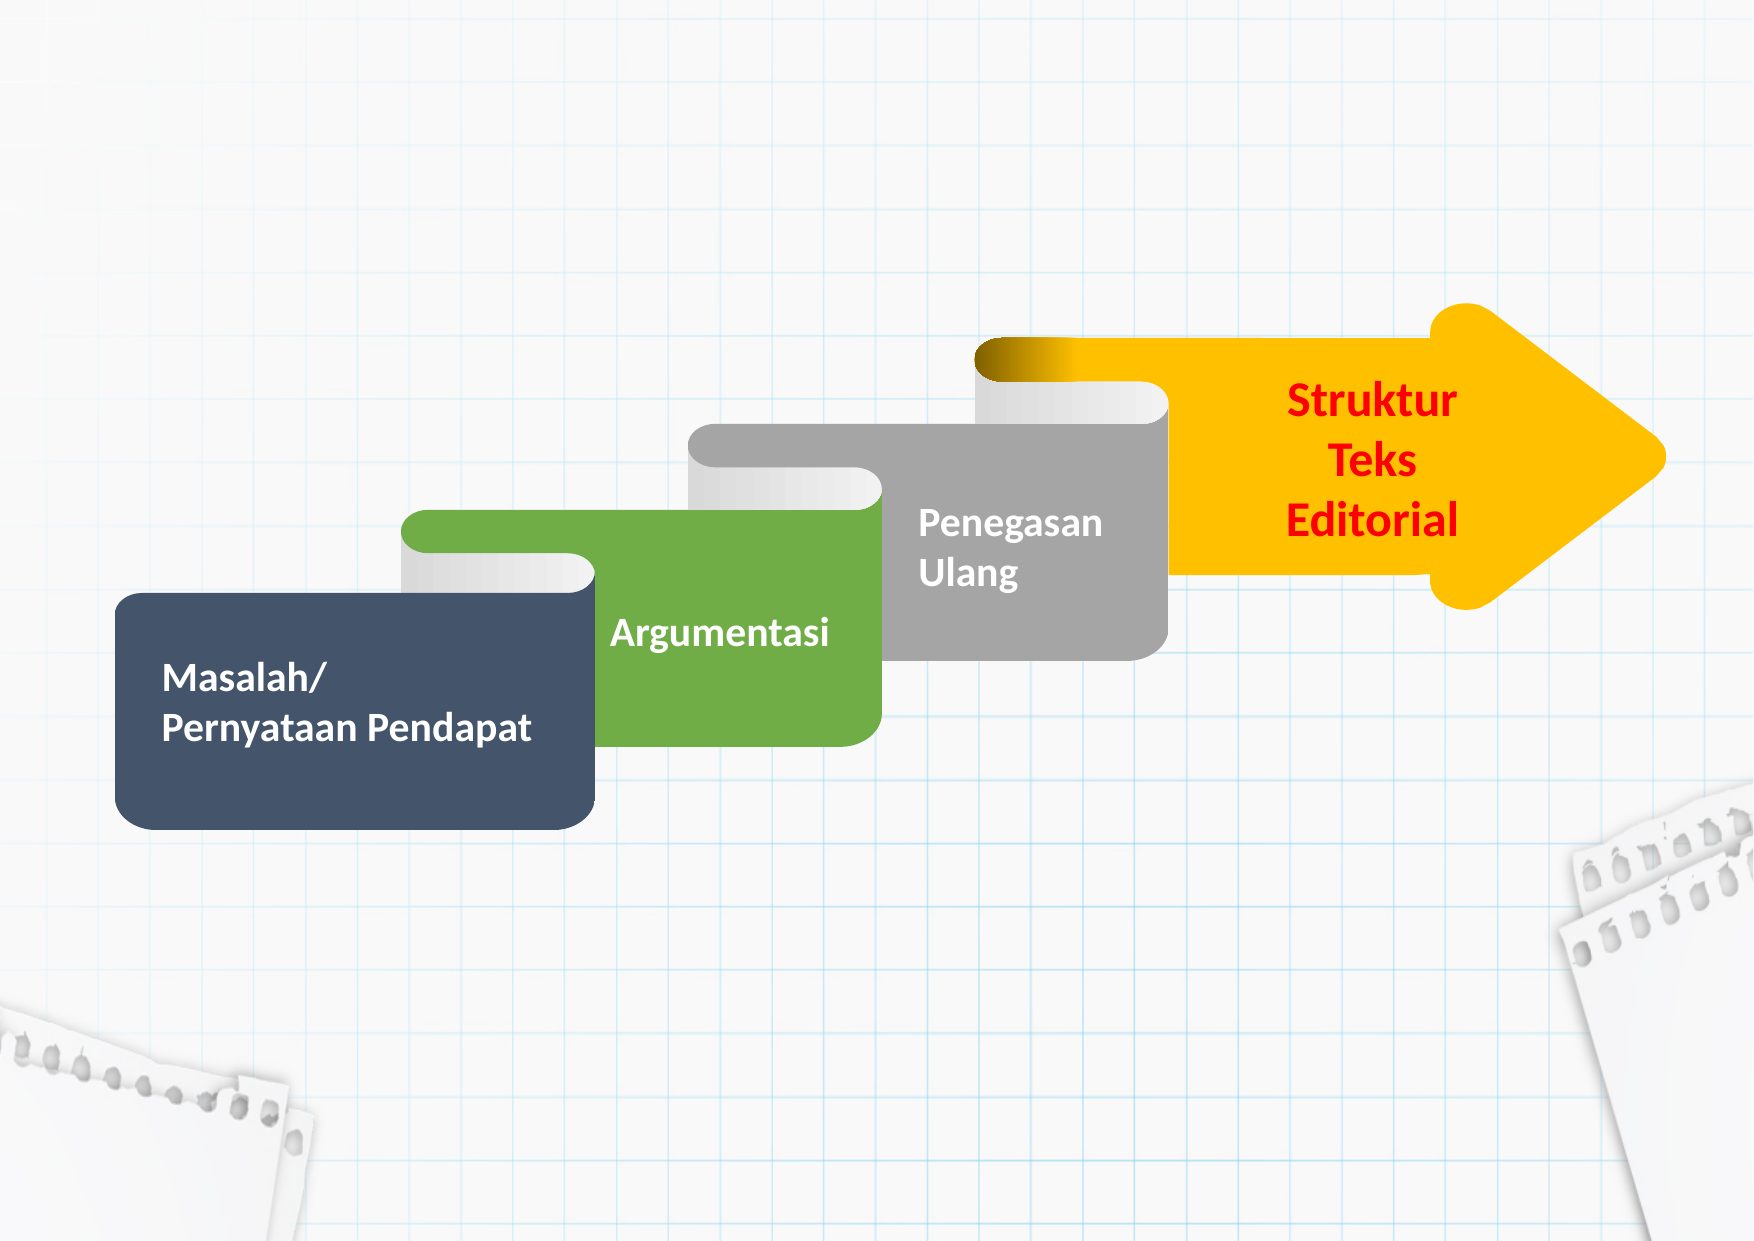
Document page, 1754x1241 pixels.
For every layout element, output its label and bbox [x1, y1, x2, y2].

picture [0, 0, 1754, 1241]
text_box [114, 303, 1667, 830]
